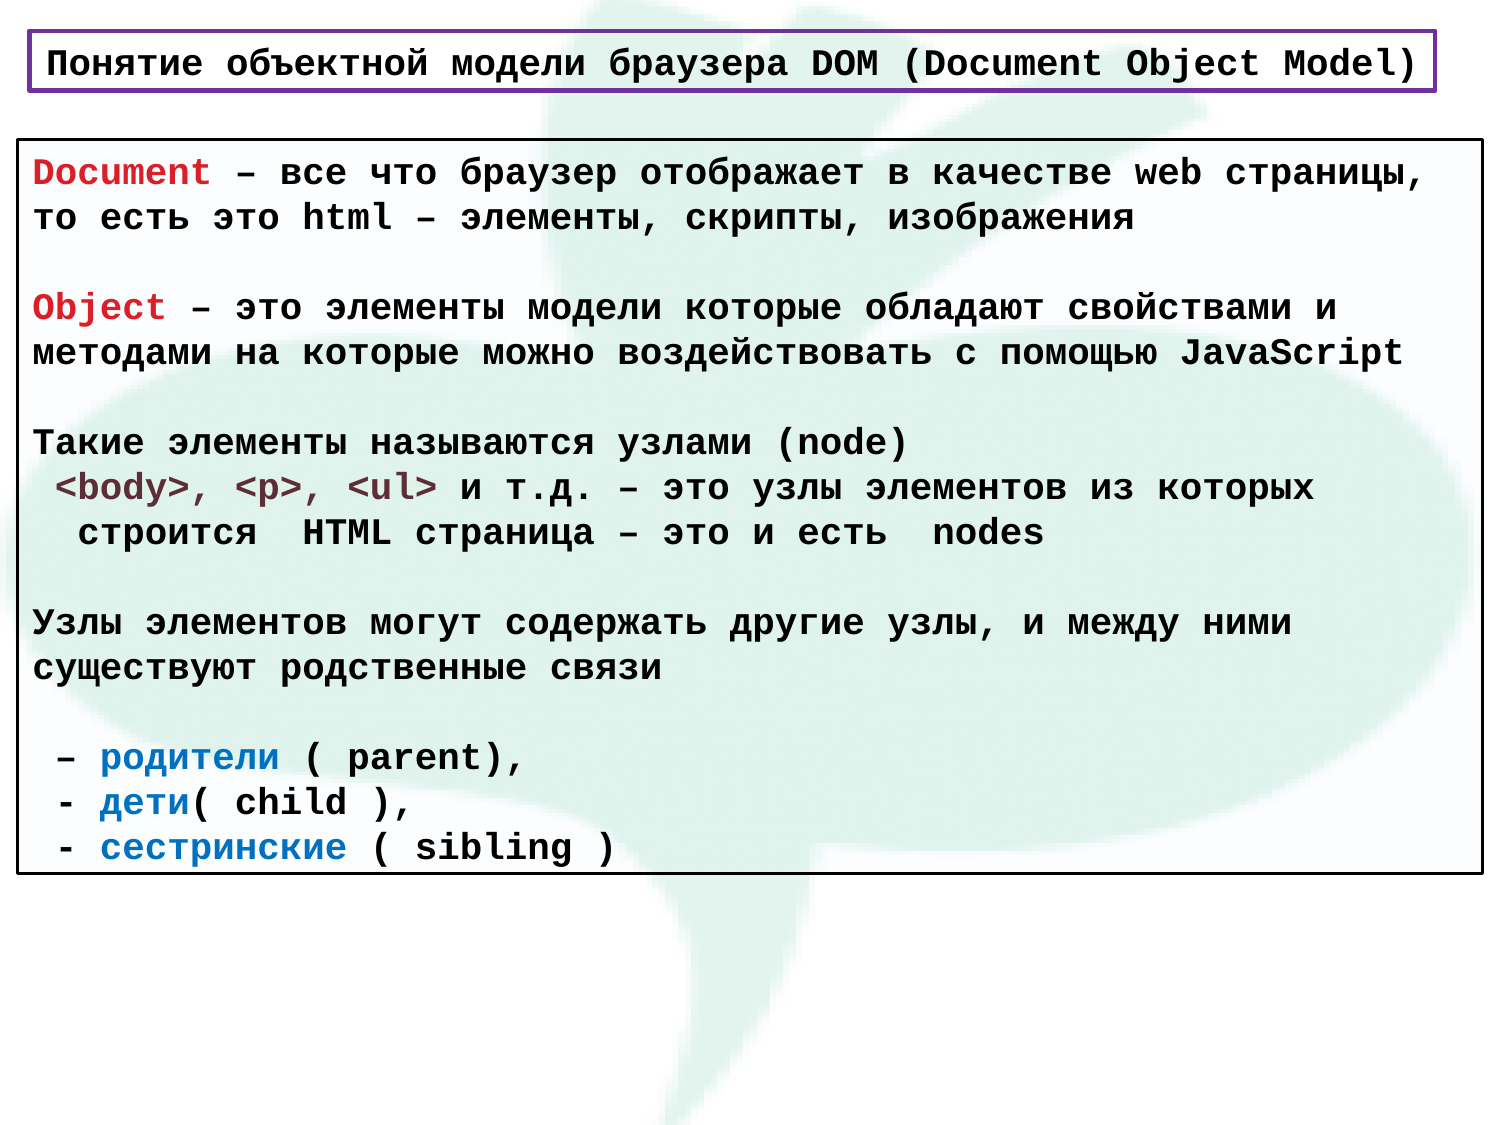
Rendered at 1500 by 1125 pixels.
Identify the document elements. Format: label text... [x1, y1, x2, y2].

text_box Document – все что браузер отображает в качестве web страницы, то есть это html – элементы, скрипты, изображения Object – это элементы модели которые обладают свойствами и методами на которые можно воздействовать с помощью JavaScript Такие элементы называются узлами (node) <body>, <p>, <ul> и т.д. – это узлы элементов из которых строится HTML страница – это и есть nodes Узлы элементов могут содержать другие узлы, и между ними существуют родственные связи – родители ( parent), - дети( child ), - сестринские ( sibling ) [17, 139, 1483, 874]
text_box Понятие объектной модели браузера DOM (Document Object Model) [29, 30, 1436, 91]
